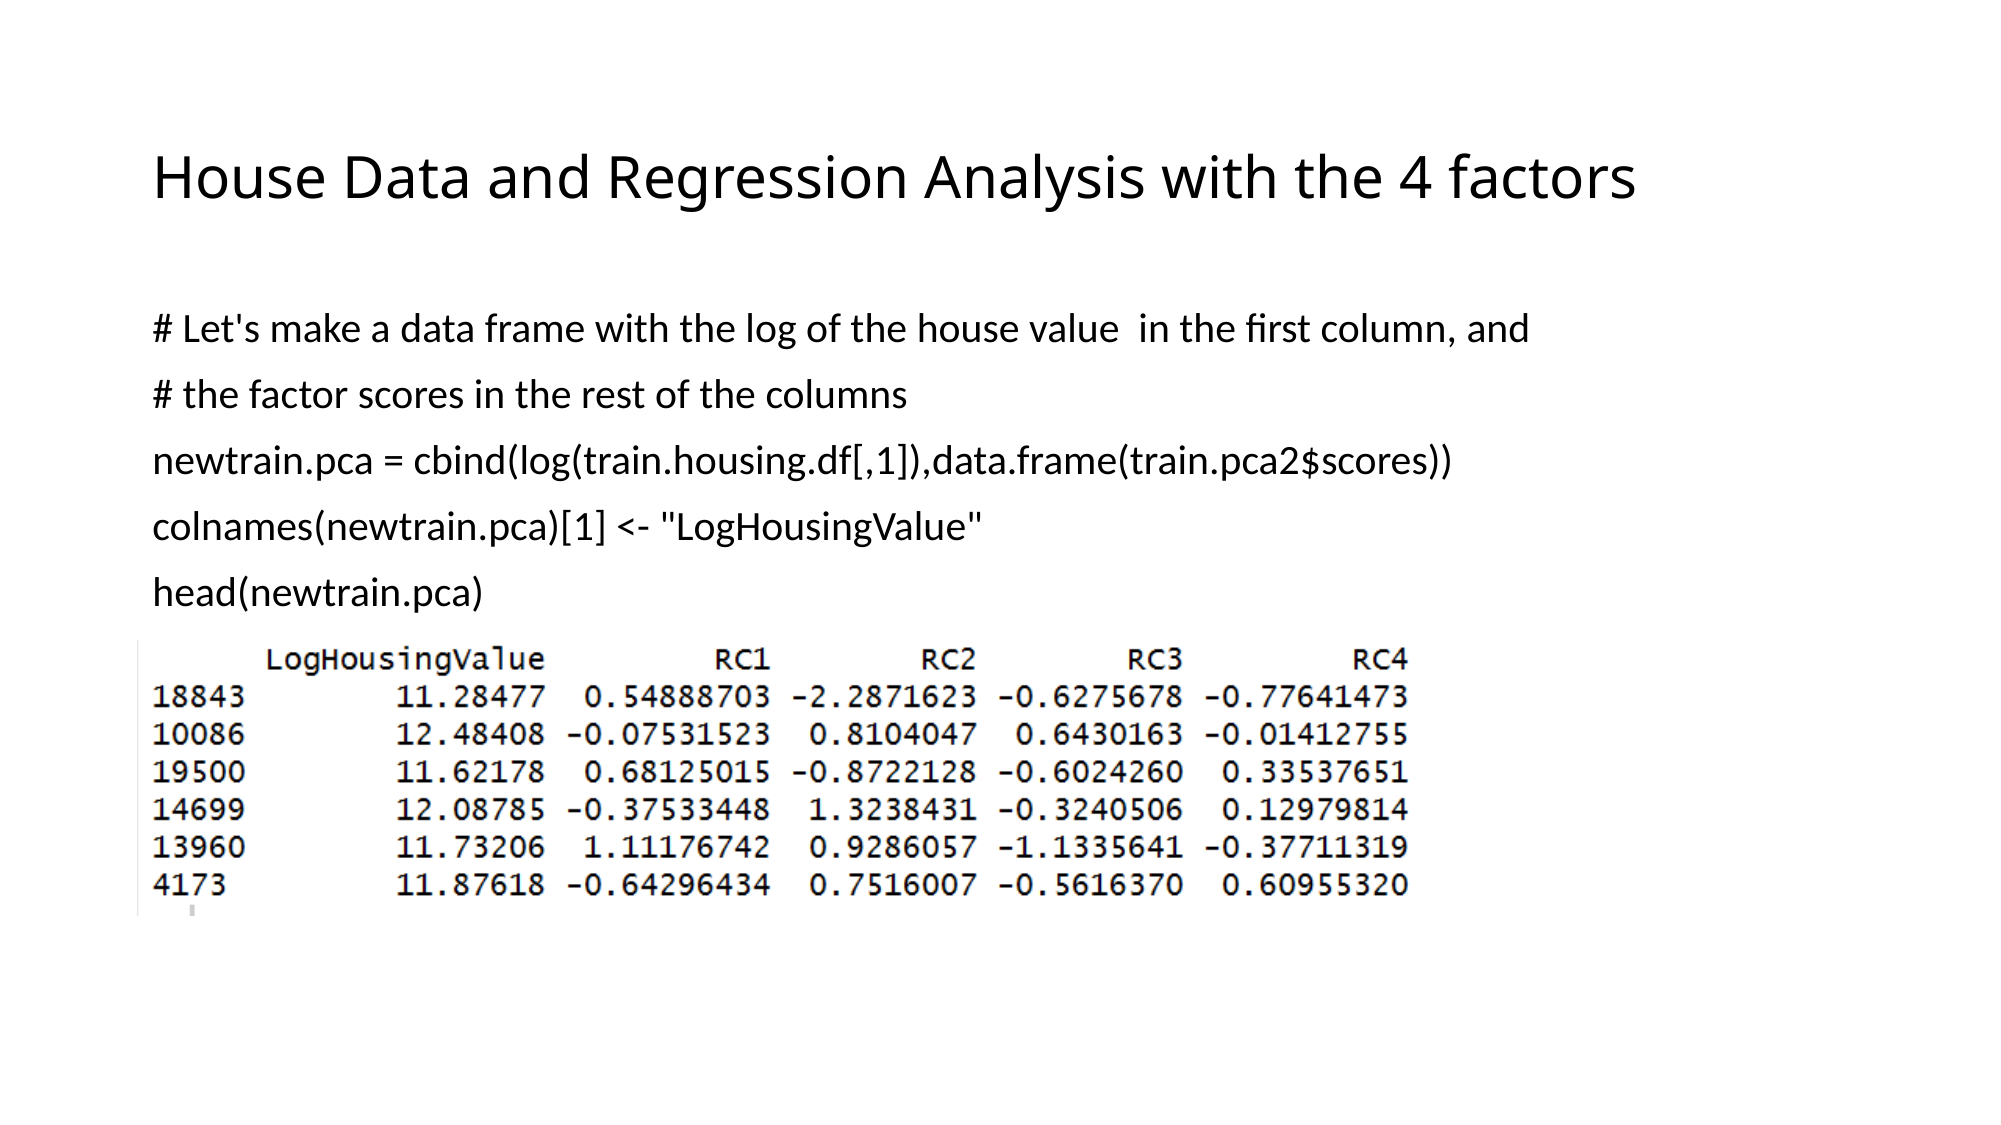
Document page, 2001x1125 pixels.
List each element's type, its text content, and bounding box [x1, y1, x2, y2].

picture [137, 640, 1558, 916]
list # Let's make a data frame with the log of the house value in the first column, and # the factor scores in the rest of the columns newtrain.pca = cbind(log(train.housing.df[,1]),data.frame(train.pca2$scores)) colnames(newtrain.pca)[1] <- "LogHousingValue" head(newtrain.pca) [137, 299, 1863, 1014]
title House Data and Regression Analysis with the 4 factors [137, 59, 1863, 278]
